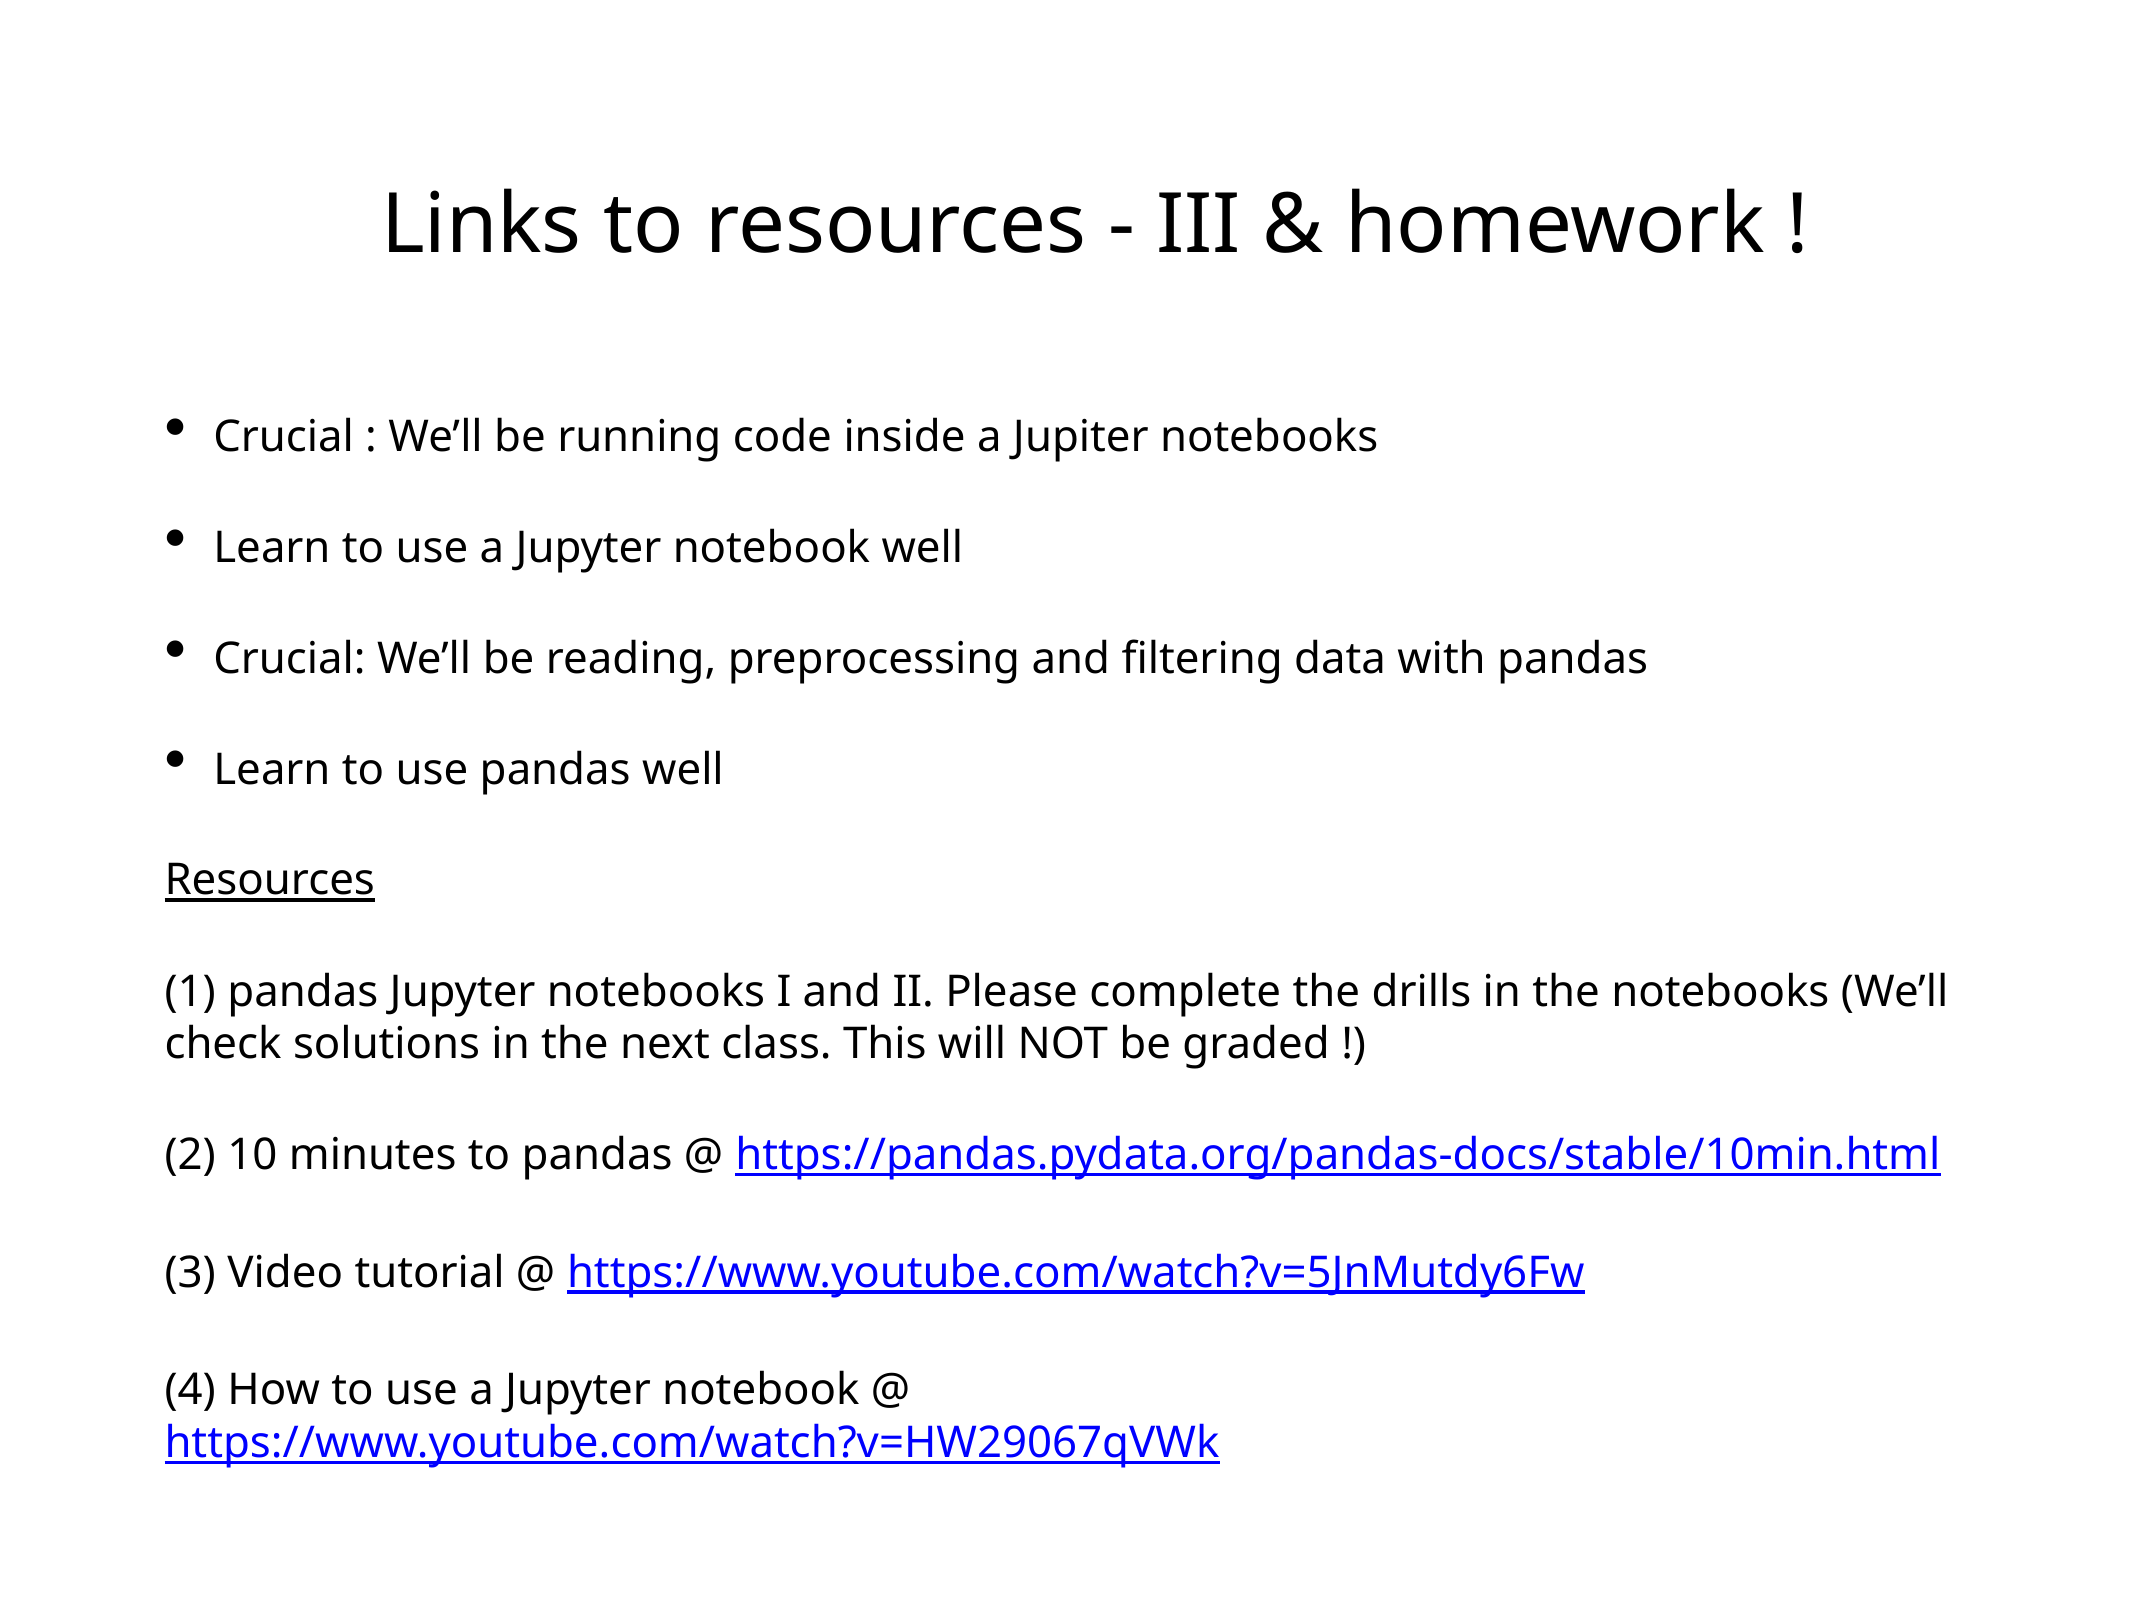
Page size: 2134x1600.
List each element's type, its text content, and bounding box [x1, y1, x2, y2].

list Crucial : We’ll be running code inside a Jupiter notebooks Learn to use a Jupyter notebook well Crucial: We’ll be reading, preprocessing and filtering data with pandas Learn to use pandas well Resources (1) pandas Jupyter notebooks I and II. Please complete the drills in the notebooks (We’ll check solutions in the next class. This will NOT be graded !) (2) 10 minutes to pandas @ https://pandas.pydata.org/pandas-docs/stable/10min.html (3) Video tutorial @ https://www.youtube.com/watch?v=5JnMutdy6Fw (4) How to use a Jupyter notebook @ https://www.youtube.com/watch?v=HW29067qVWk [155, 424, 1978, 1457]
text_box Links to resources - III & homework ! [342, 160, 1850, 277]
